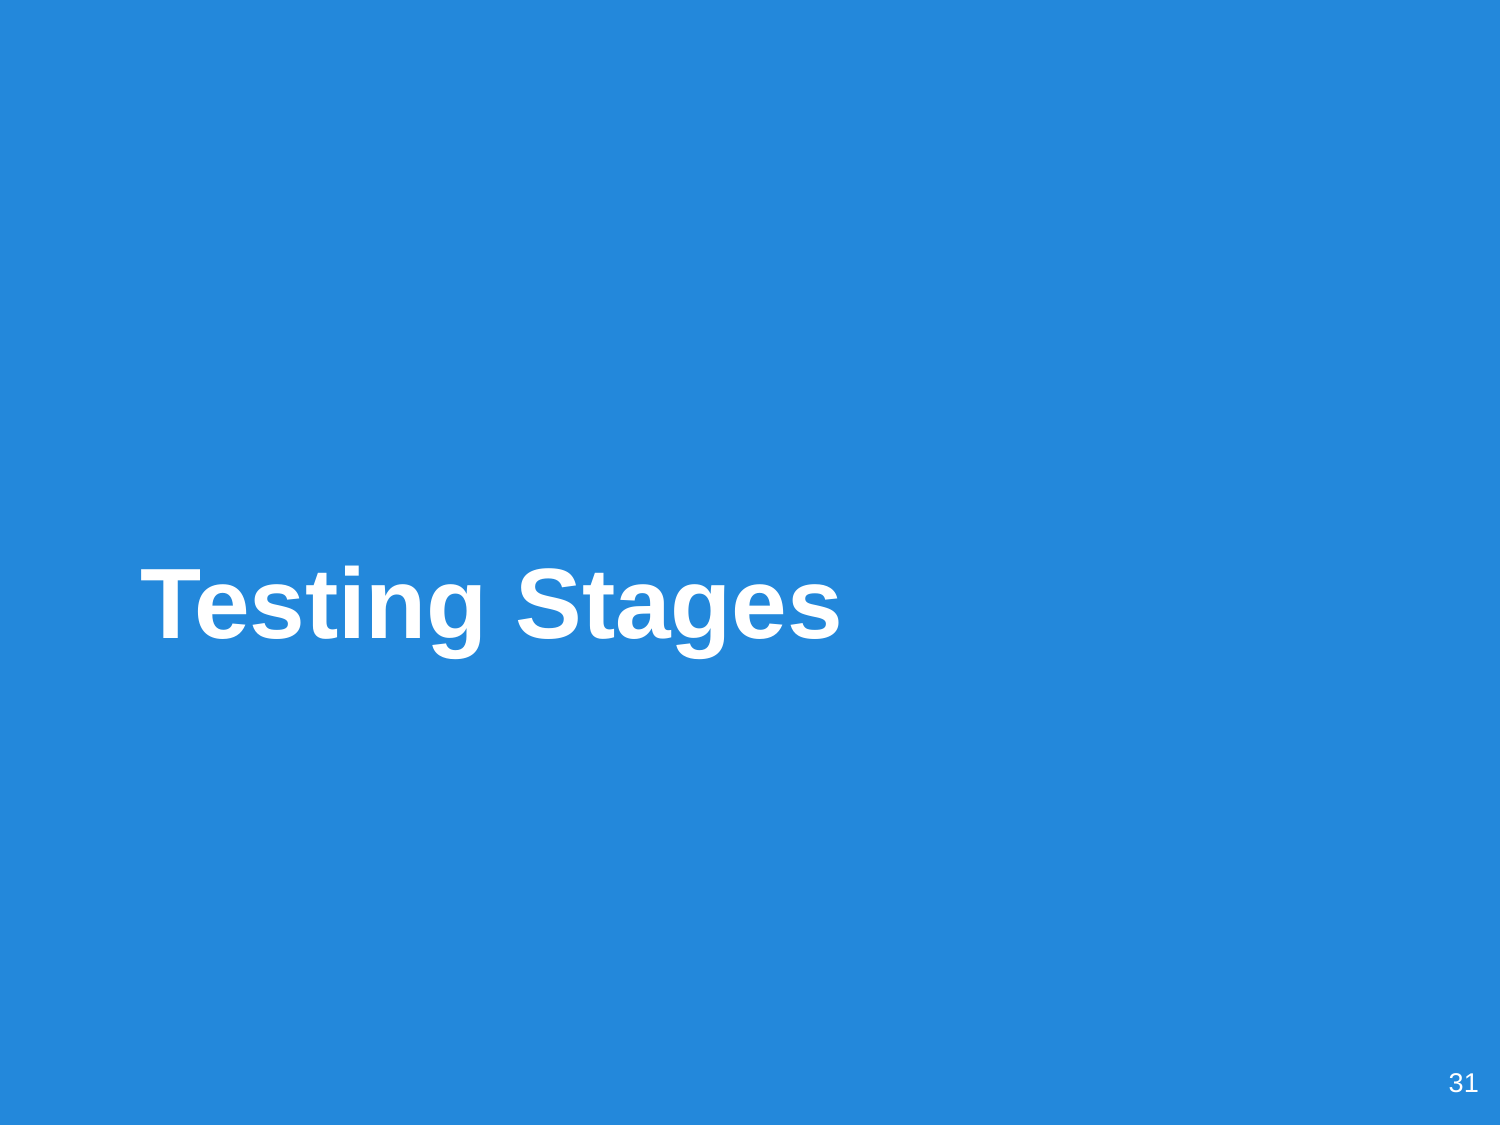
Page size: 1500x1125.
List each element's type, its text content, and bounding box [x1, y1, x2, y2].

slide_number ‹#› [1403, 1038, 1494, 1125]
title Testing Stages [125, 419, 1393, 674]
